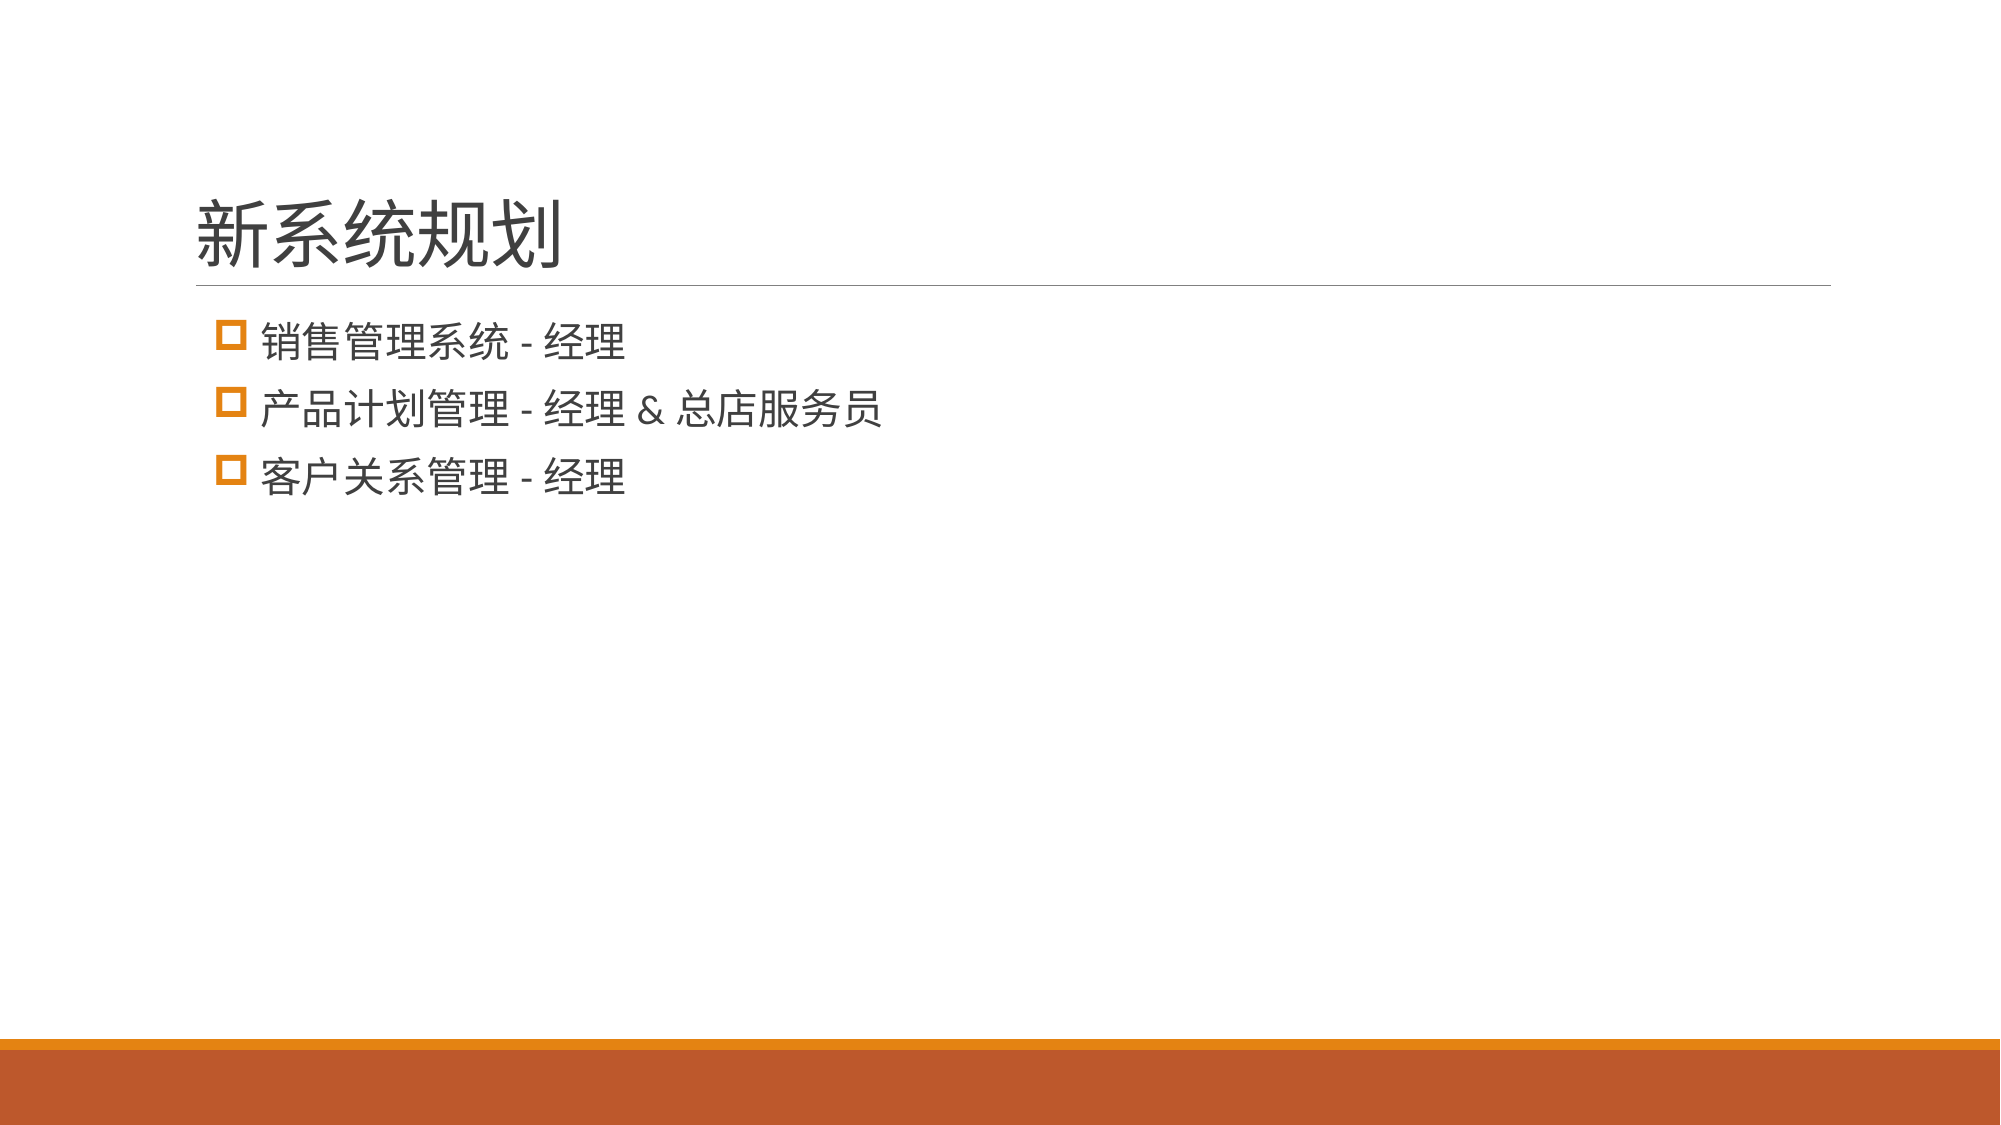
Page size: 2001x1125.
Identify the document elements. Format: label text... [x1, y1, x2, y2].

title 新系统规划 [180, 47, 1830, 285]
list 销售管理系统-经理 产品计划管理-经理&总店服务员 客户关系管理-经理 [180, 302, 1830, 963]
